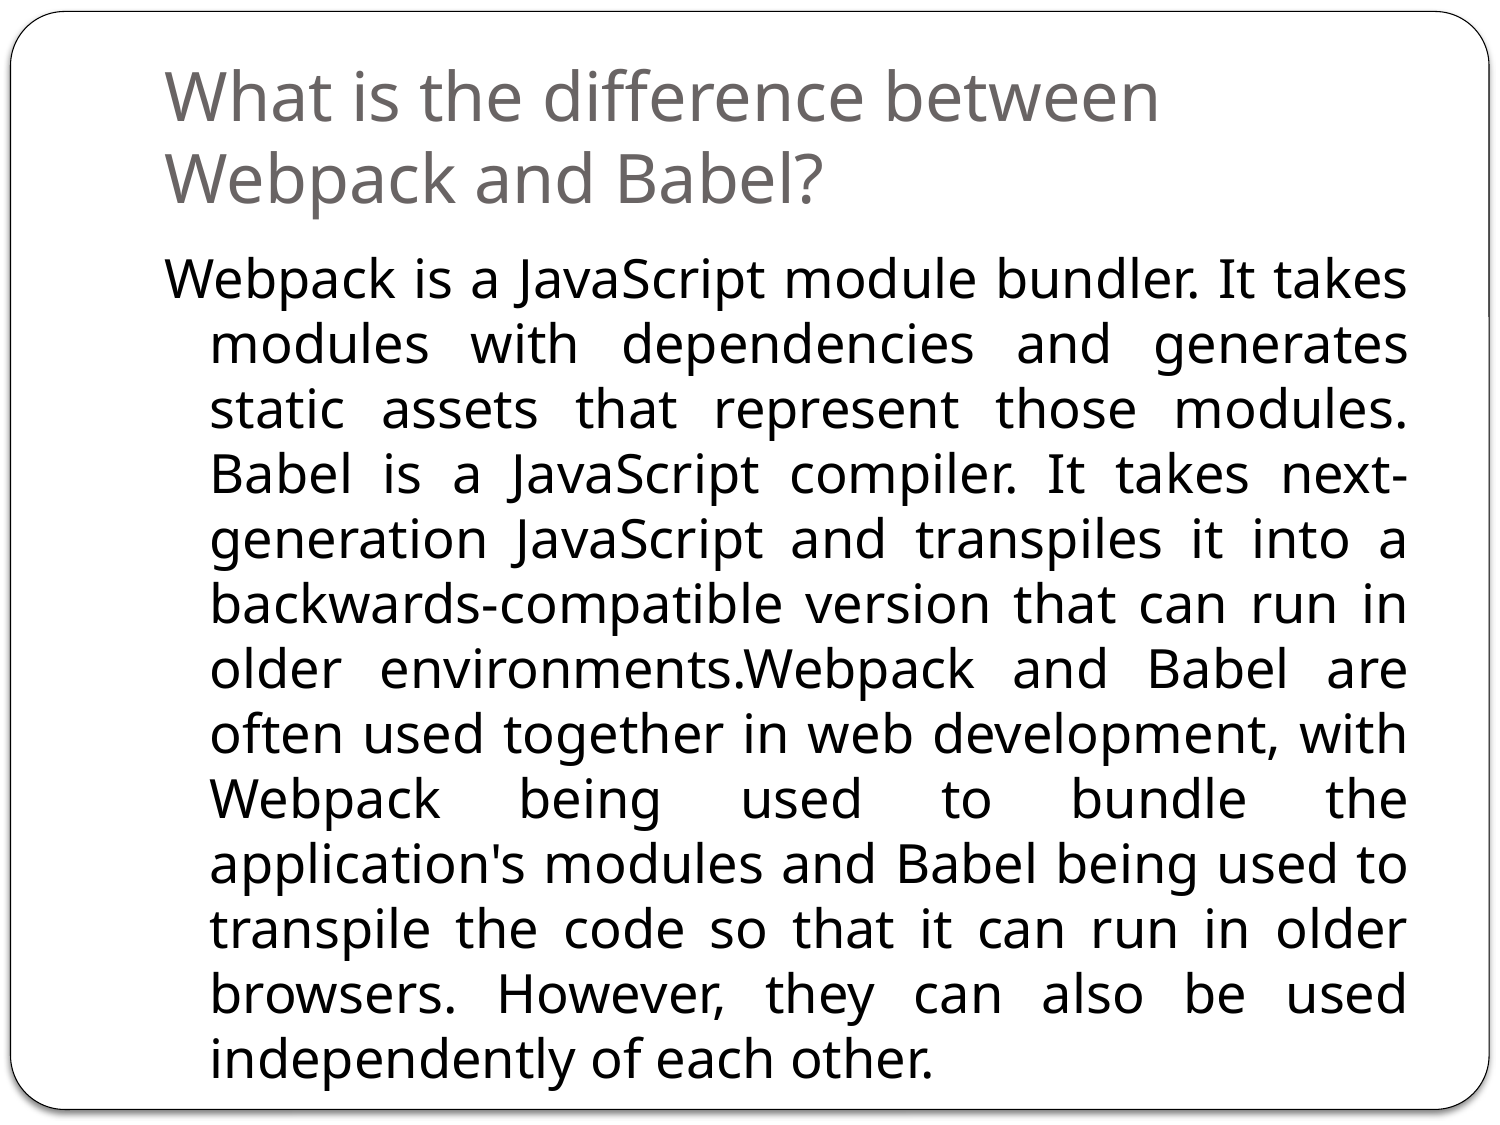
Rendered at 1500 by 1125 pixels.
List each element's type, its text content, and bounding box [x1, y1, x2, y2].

list Webpack is a JavaScript module bundler. It takes modules with dependencies and generates static assets that represent those modules. Babel is a JavaScript compiler. It takes next-generation JavaScript and transpiles it into a backwards-compatible version that can run in older environments.Webpack and Babel are often used together in web development, with Webpack being used to bundle the application's modules and Babel being used to transpile the code so that it can run in older browsers. However, they can also be used independently of each other. [150, 237, 1425, 988]
title What is the difference between Webpack and Babel? [150, 45, 1425, 233]
